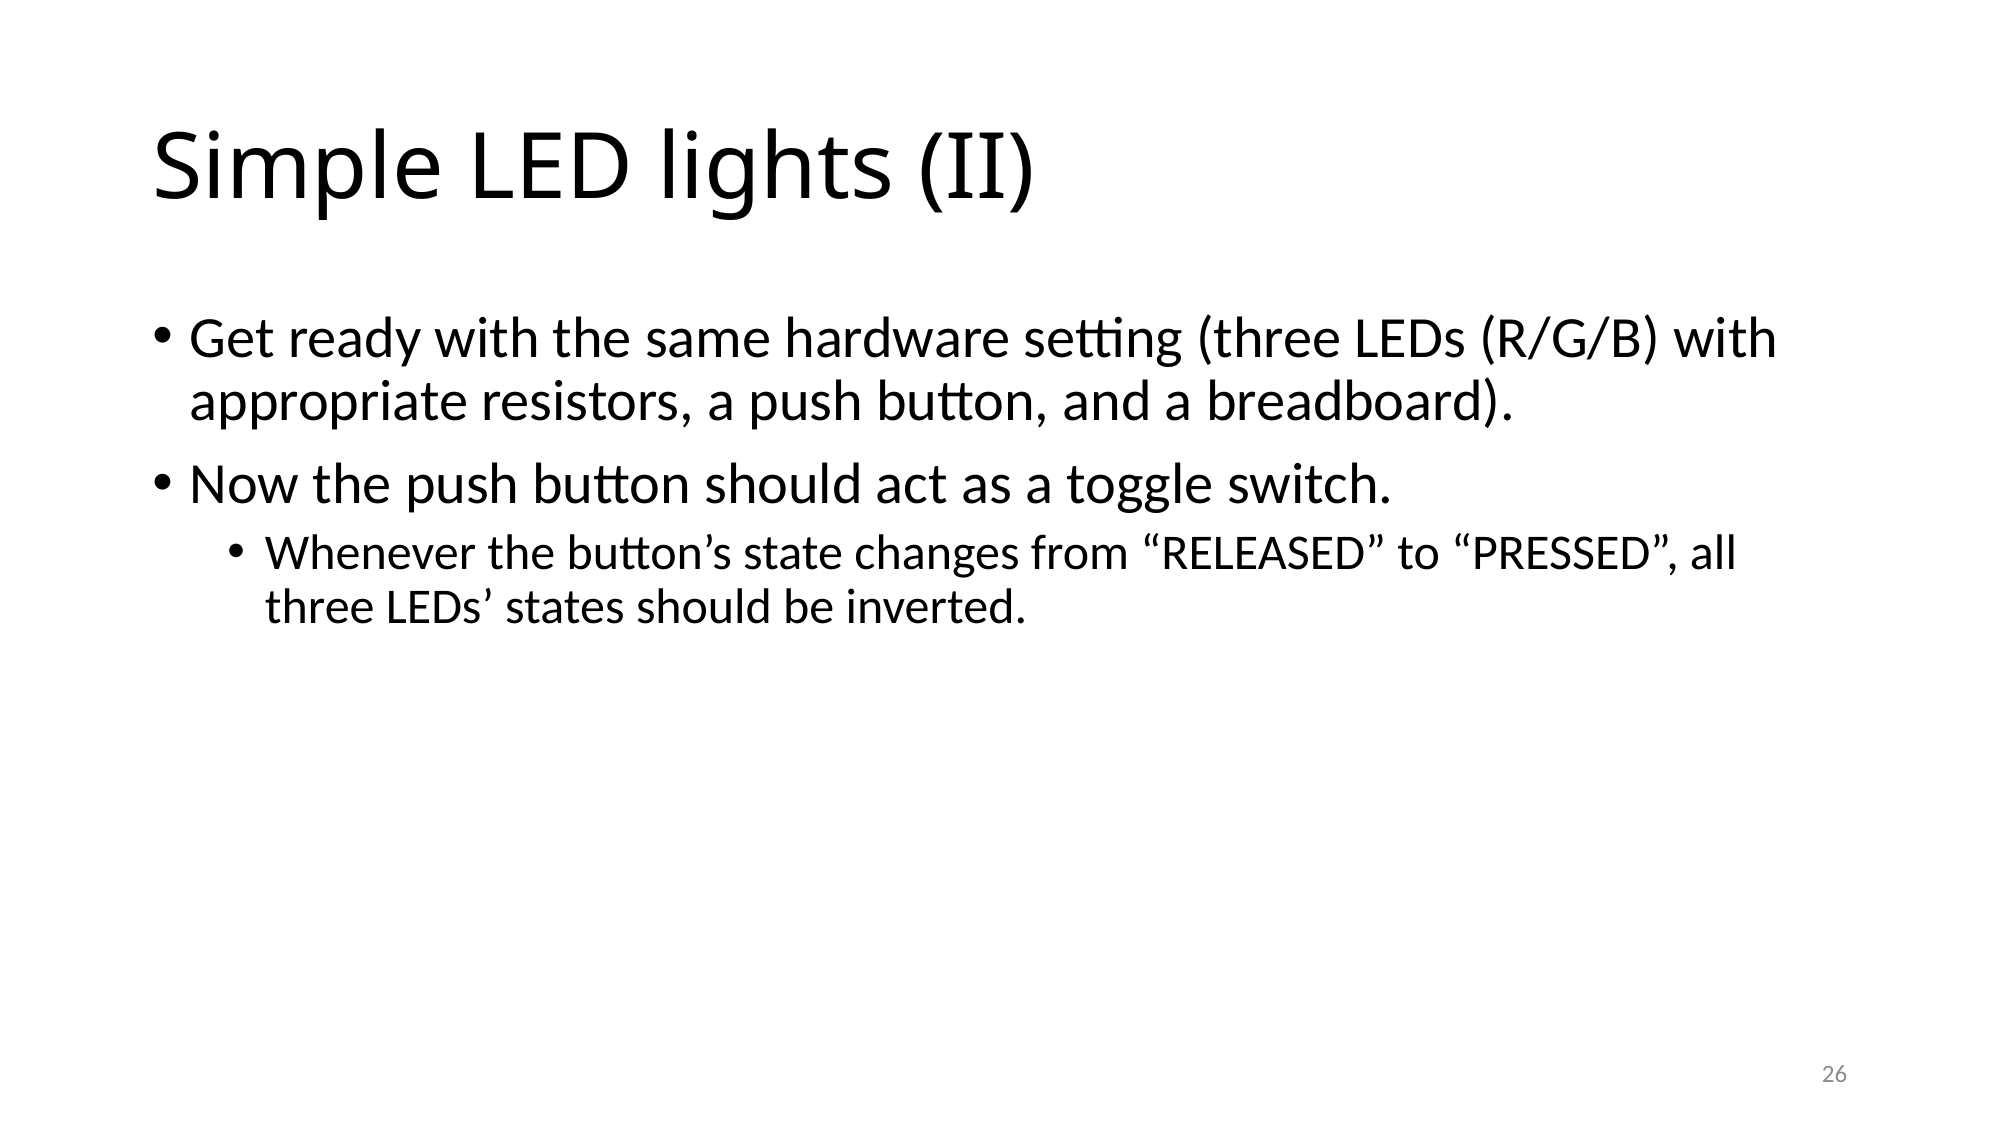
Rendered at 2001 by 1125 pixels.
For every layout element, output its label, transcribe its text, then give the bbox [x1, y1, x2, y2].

slide_number 26 [1412, 1042, 1863, 1103]
list Get ready with the same hardware setting (three LEDs (R/G/B) with appropriate resistors, a push button, and a breadboard). Now the push button should act as a toggle switch. Whenever the button’s state changes from “RELEASED” to “PRESSED”, all three LEDs’ states should be inverted. [137, 299, 1863, 1014]
title Simple LED lights (II) [137, 59, 1863, 278]
